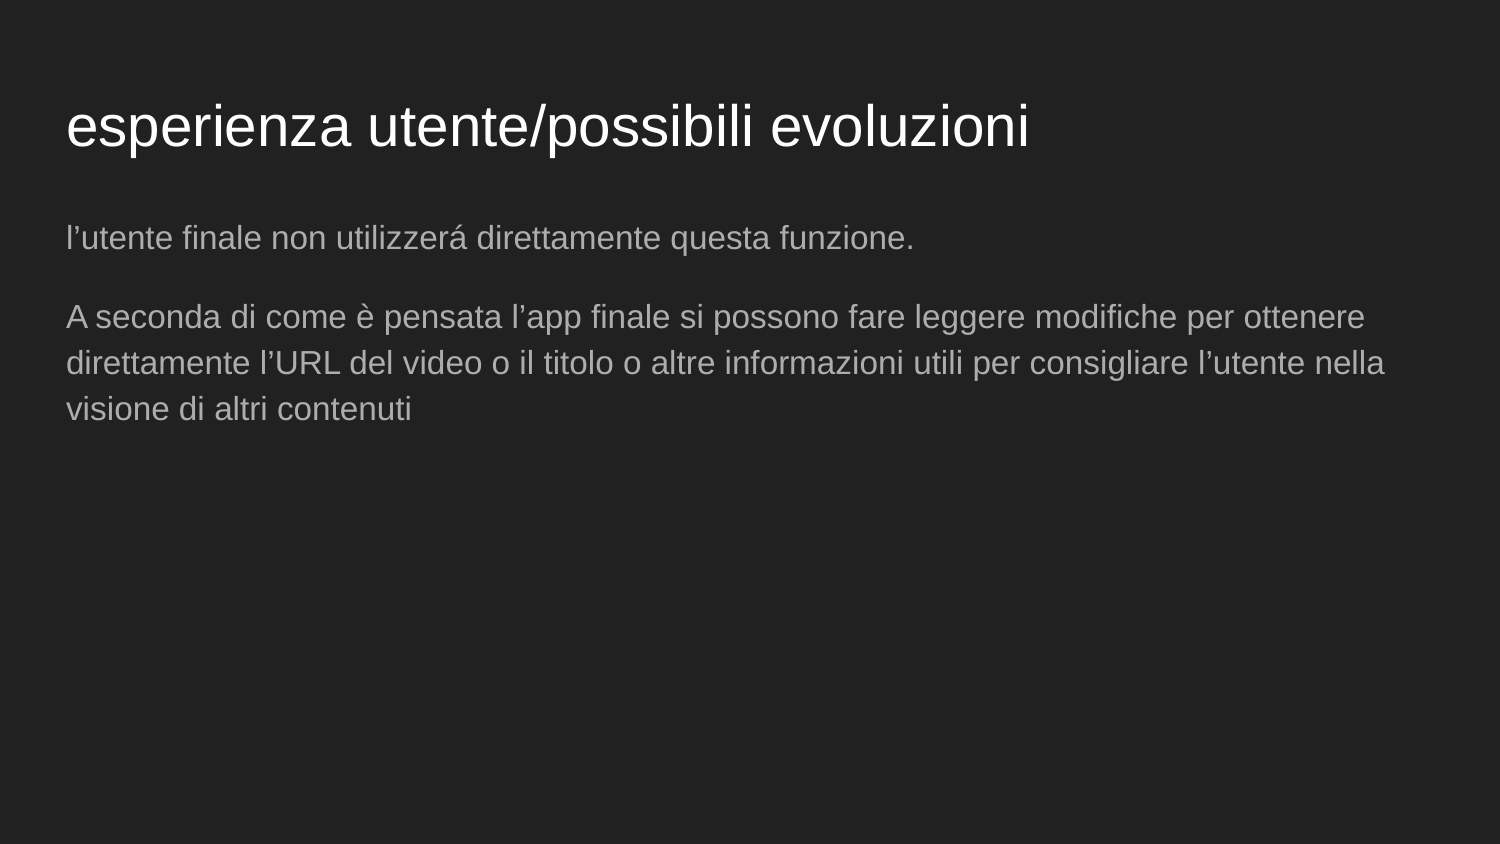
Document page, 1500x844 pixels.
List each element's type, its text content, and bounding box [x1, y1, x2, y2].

title esperienza utente/possibili evoluzioni [51, 72, 1449, 167]
list l’utente finale non utilizzerá direttamente questa funzione. A seconda di come è pensata l’app finale si possono fare leggere modifiche per ottenere direttamente l’URL del video o il titolo o altre informazioni utili per consigliare l’utente nella visione di altri contenuti [51, 195, 1473, 664]
